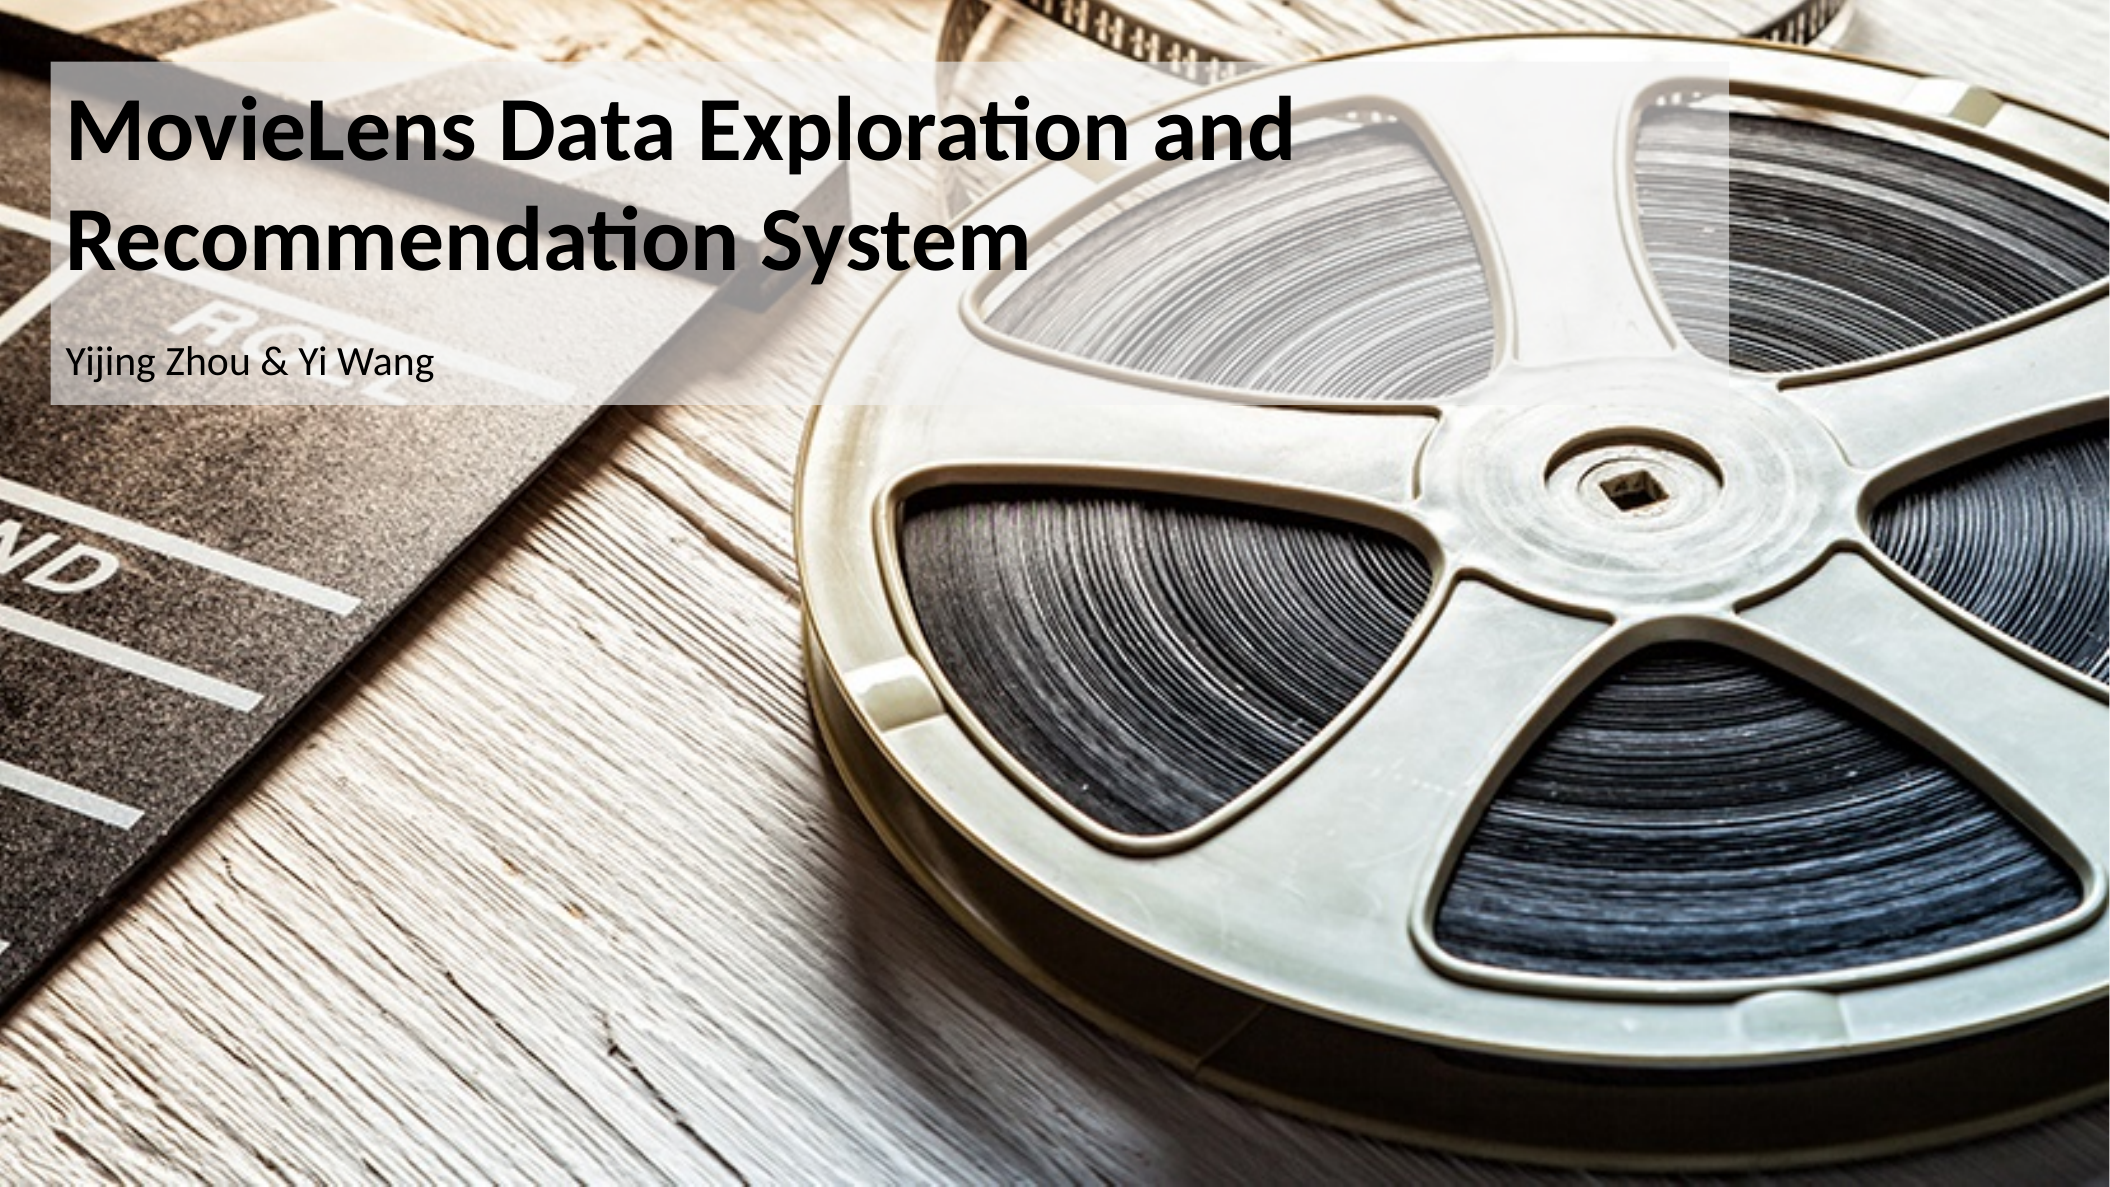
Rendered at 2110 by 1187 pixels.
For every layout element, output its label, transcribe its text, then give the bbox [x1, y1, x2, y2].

text_box [0, 0, 2110, 1187]
text_box MovieLens Data Exploration and Recommendation System Yijing Zhou & Yi Wang [50, 61, 1730, 405]
